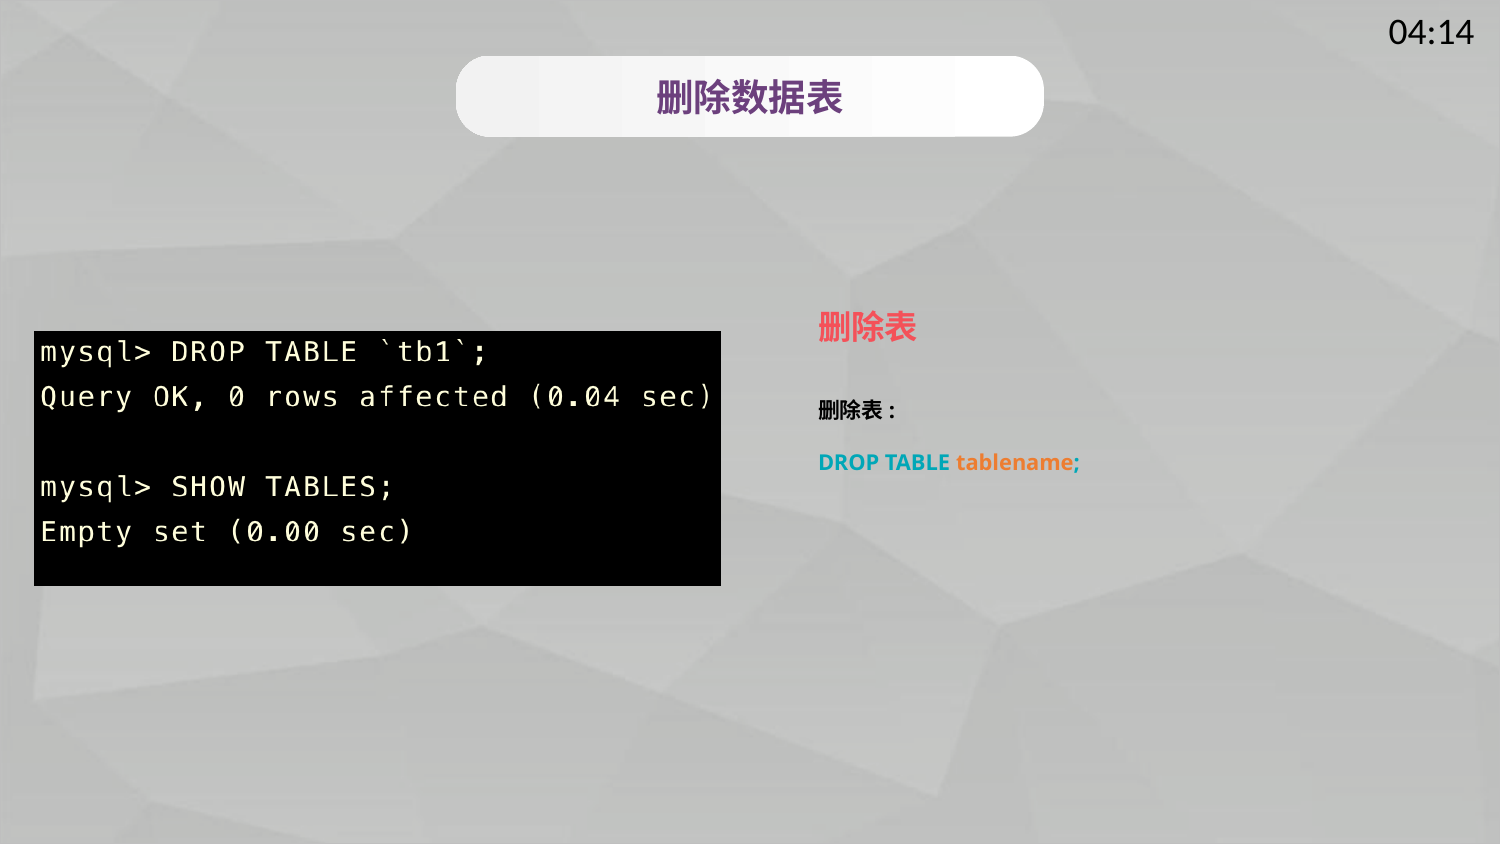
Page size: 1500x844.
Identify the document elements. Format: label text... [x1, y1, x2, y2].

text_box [803, 298, 1428, 484]
picture [1, 1, 1499, 843]
text_box 删除数据表 [454, 54, 1046, 138]
